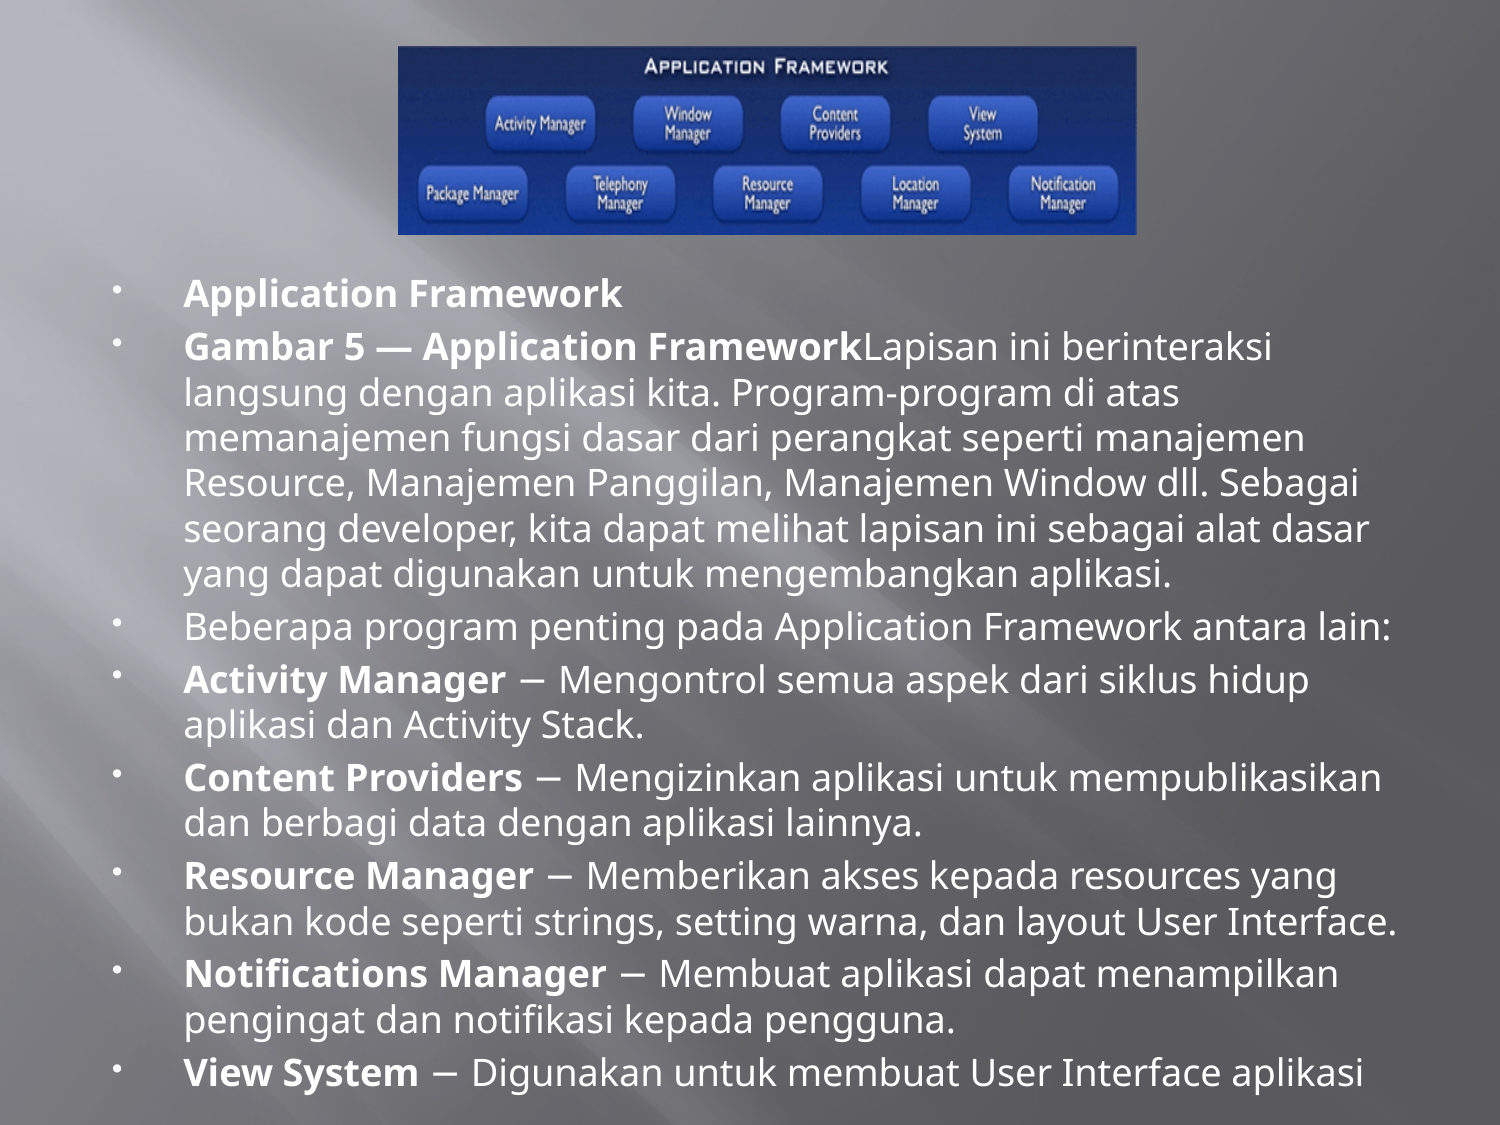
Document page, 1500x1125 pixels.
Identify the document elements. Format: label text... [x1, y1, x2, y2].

picture [398, 46, 1137, 235]
list Application Framework Gambar 5 — Application FrameworkLapisan ini berinteraksi langsung dengan aplikasi kita. Program-program di atas memanajemen fungsi dasar dari perangkat seperti manajemen Resource, Manajemen Panggilan, Manajemen Window dll. Sebagai seorang developer, kita dapat melihat lapisan ini sebagai alat dasar yang dapat digunakan untuk mengembangkan aplikasi. Beberapa program penting pada Application Framework antara lain: Activity Manager − Mengontrol semua aspek dari siklus hidup aplikasi dan Activity Stack. Content Providers − Mengizinkan aplikasi untuk mempublikasikan dan berbagi data dengan aplikasi lainnya. Resource Manager − Memberikan akses kepada resources yang bukan kode seperti strings, setting warna, dan layout User Interface. Notifications Manager − Membuat aplikasi dapat menampilkan pengingat dan notifikasi kepada pengguna. View System − Digunakan untuk membuat User Interface aplikasi [75, 262, 1425, 1125]
